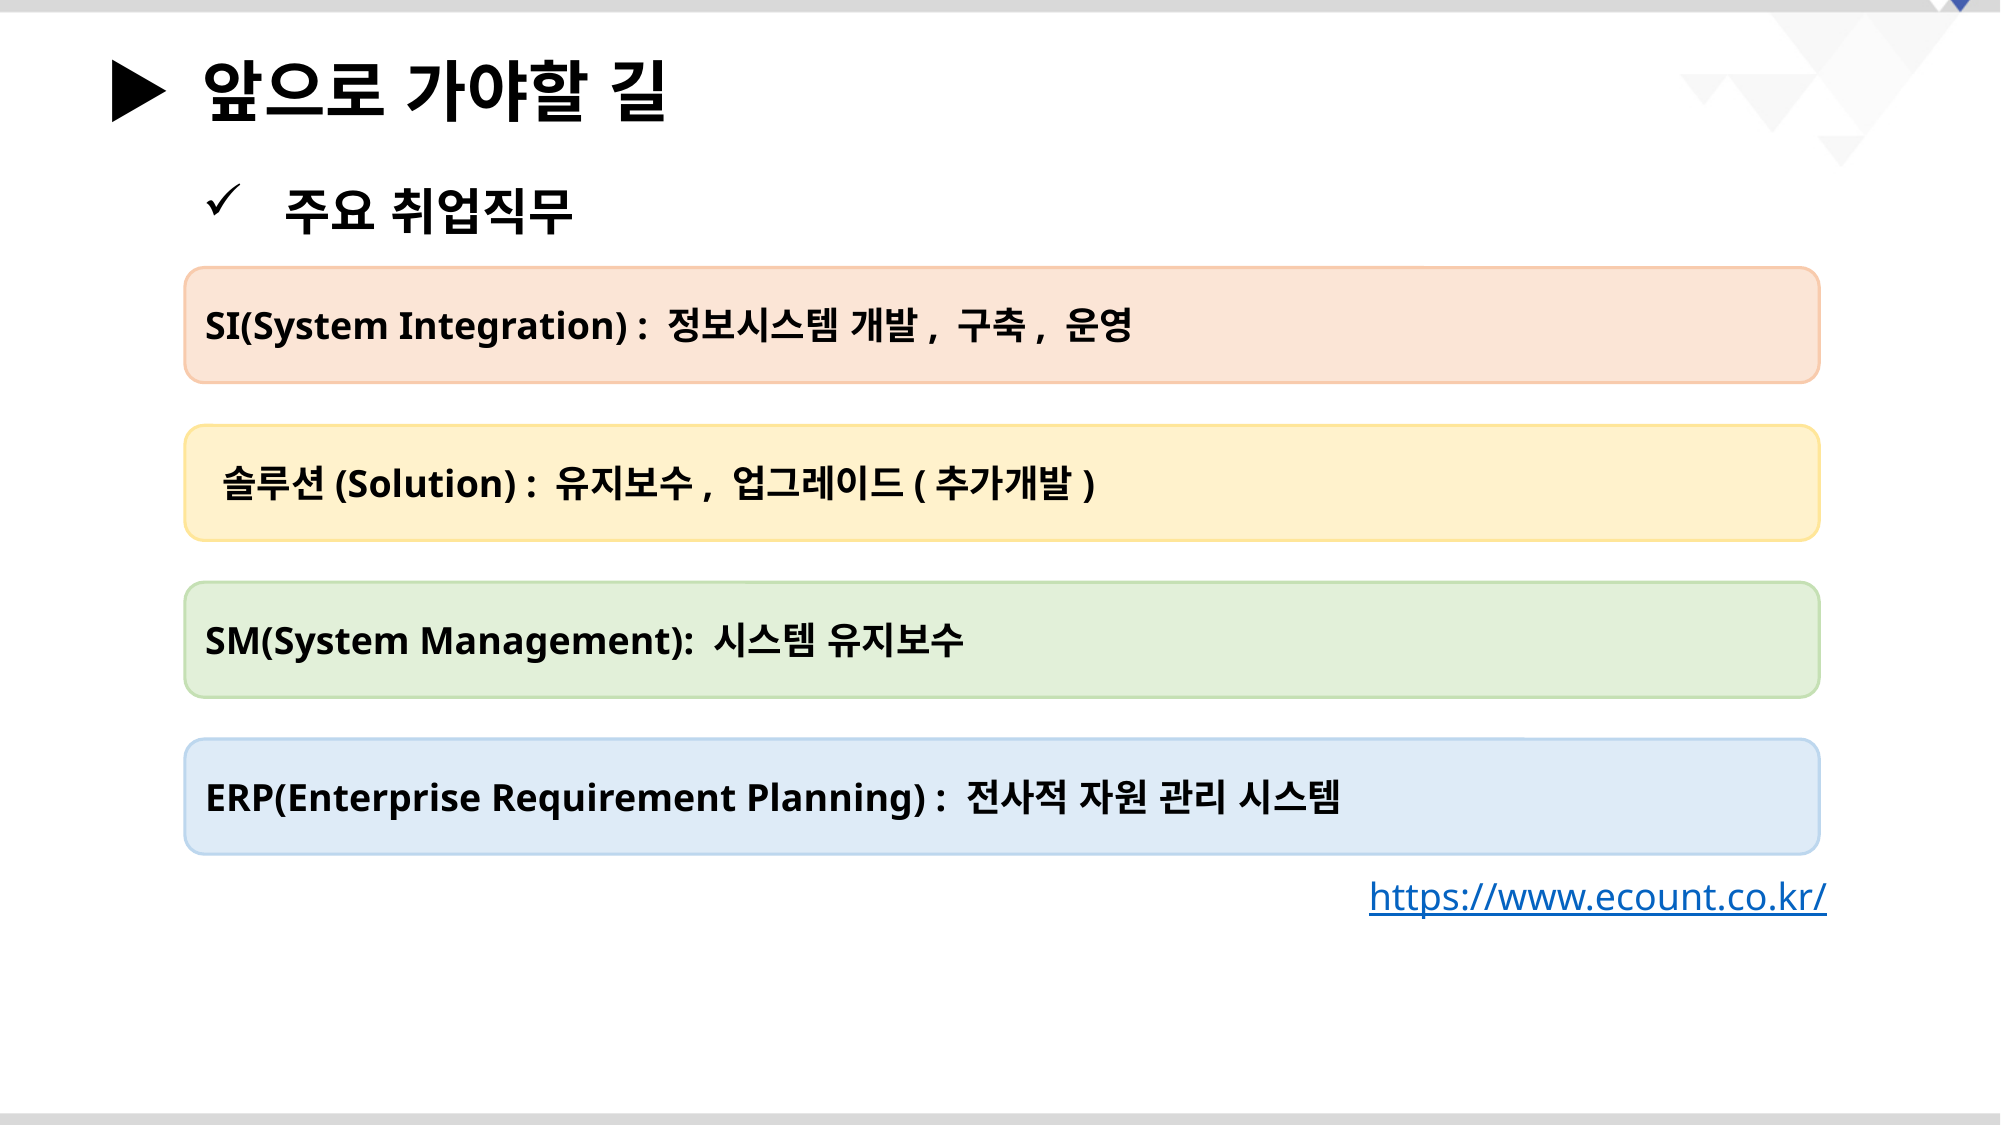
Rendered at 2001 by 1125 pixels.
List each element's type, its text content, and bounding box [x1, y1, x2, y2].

picture [0, 0, 2001, 1113]
text_box 주요 취업직무 [187, 172, 1190, 248]
text_box ERP(Enterprise Requirement Planning) : 전사적 자원 관리 시스템 [184, 738, 1820, 855]
text_box ▶ 앞으로 가야할 길 [90, 42, 1980, 137]
text_box SI(System Integration) : 정보시스템 개발, 구축, 운영 [184, 266, 1820, 384]
text_box https://www.ecount.co.kr/ [1353, 865, 1842, 932]
text_box SM(System Management): 시스템 유지보수 [184, 581, 1820, 698]
text_box 솔루션(Solution) : 유지보수, 업그레이드(추가개발) [184, 424, 1820, 541]
